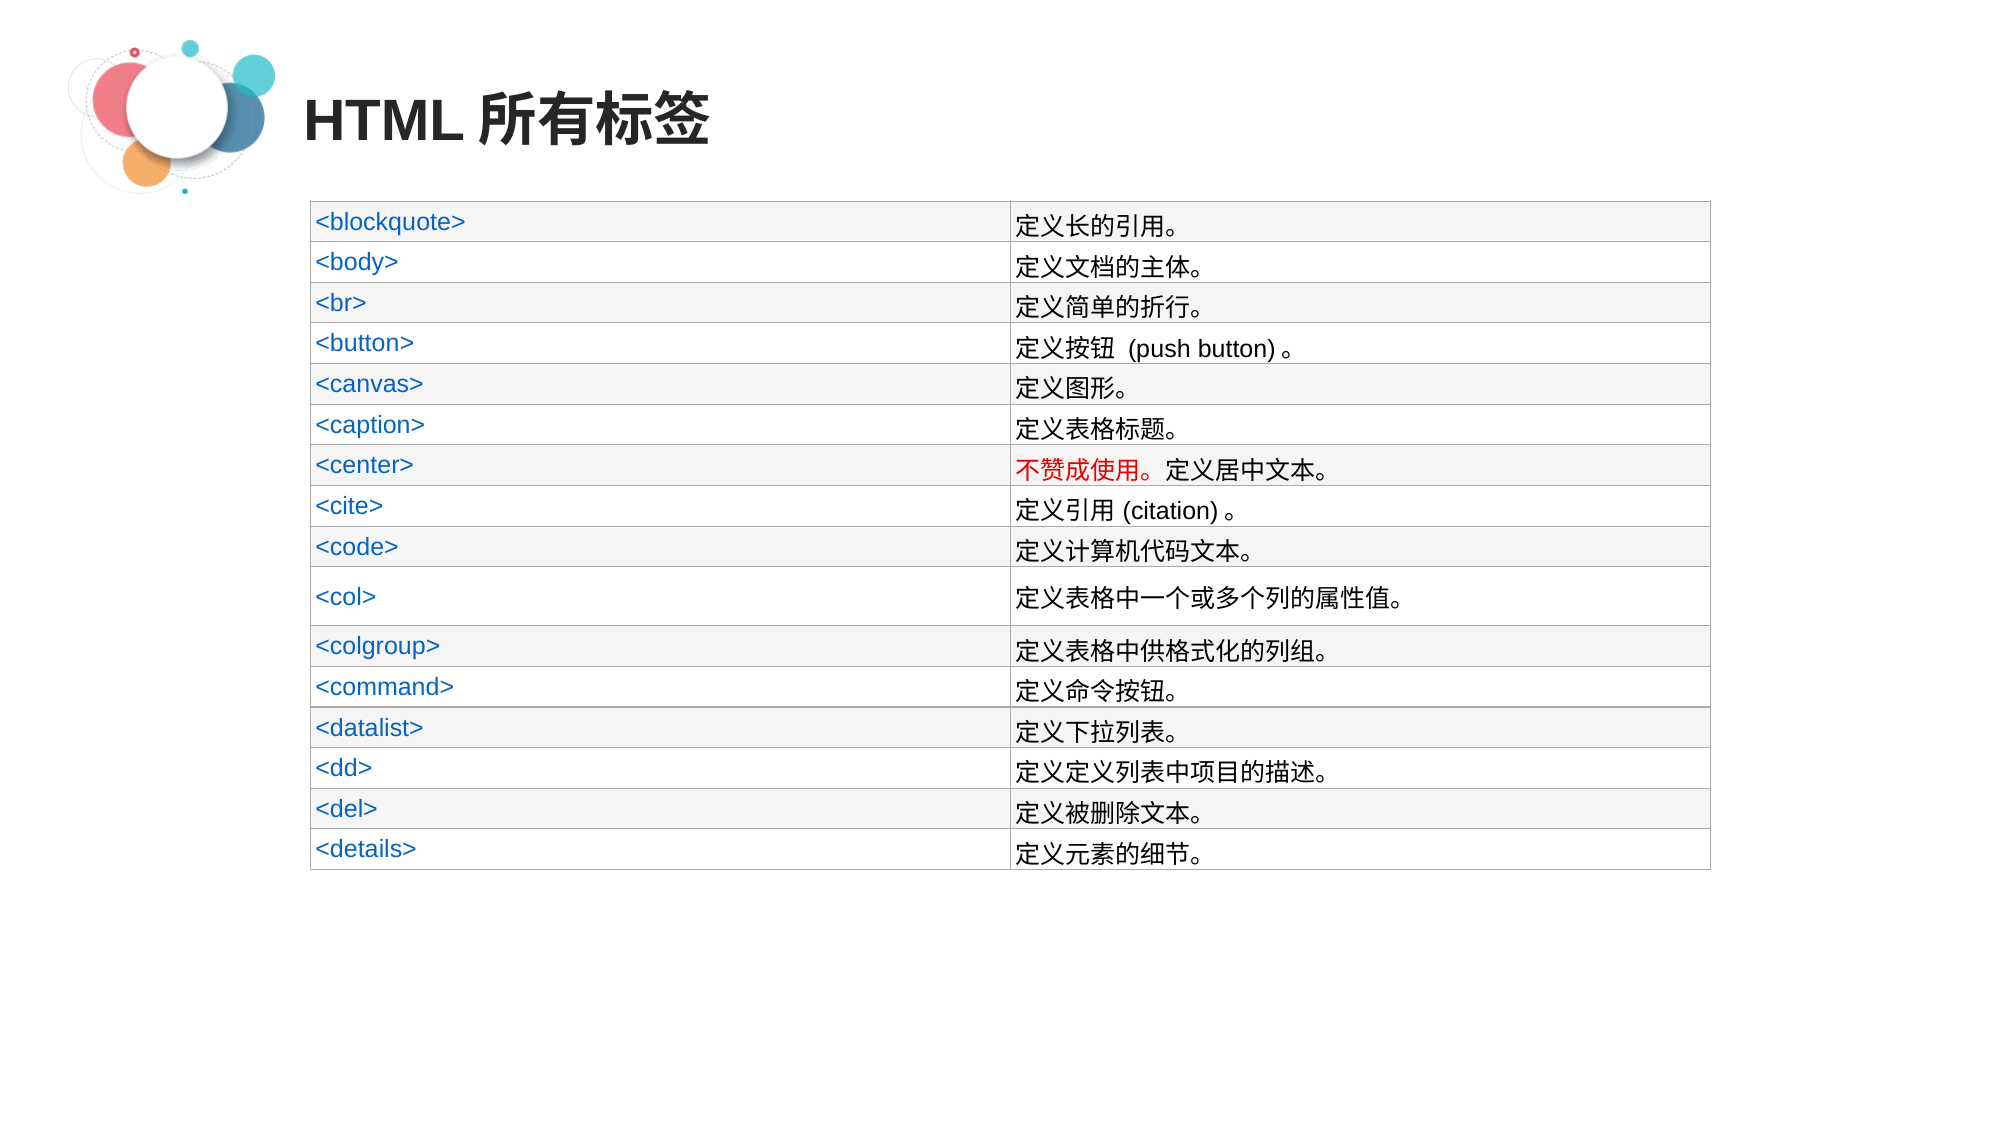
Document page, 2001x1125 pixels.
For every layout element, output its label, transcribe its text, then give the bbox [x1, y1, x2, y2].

table_cell <button> [311, 323, 1010, 363]
table_cell 定义表格标题。 [1011, 405, 1710, 444]
table_cell 定义下拉列表。 [1011, 708, 1710, 747]
table_cell <cite> [311, 486, 1010, 526]
table_cell <dd> [311, 748, 1010, 788]
table_cell <center> [311, 445, 1010, 485]
table_cell <code> [311, 527, 1010, 566]
table_cell <del> [311, 789, 1010, 828]
table_cell 定义引用(citation)。 [1011, 486, 1710, 526]
table_cell <details> [311, 829, 1010, 869]
table_cell 定义文档的主体。 [1011, 242, 1710, 282]
table_cell 定义简单的折行。 [1011, 283, 1710, 322]
table_cell 不赞成使用。定义居中文本。 [1011, 445, 1710, 485]
table_cell 定义表格中供格式化的列组。 [1011, 626, 1710, 666]
table_cell 定义定义列表中项目的描述。 [1011, 748, 1710, 788]
picture [68, 40, 275, 194]
table_cell <col> [311, 567, 1010, 625]
table_cell <datalist> [311, 708, 1010, 747]
table_cell <body> [311, 242, 1010, 282]
table_header 定义长的引用。 [1011, 202, 1710, 241]
table_cell 定义被删除文本。 [1011, 789, 1710, 828]
table_cell 定义元素的细节。 [1011, 829, 1710, 869]
table_cell <canvas> [311, 364, 1010, 404]
table_cell <caption> [311, 405, 1010, 444]
table_cell 定义计算机代码文本。 [1011, 527, 1710, 566]
table_cell <br> [311, 283, 1010, 322]
table_cell 定义命令按钮。 [1011, 667, 1710, 706]
table_cell 定义图形。 [1011, 364, 1710, 404]
table_header <blockquote> [311, 202, 1010, 241]
table_cell <colgroup> [311, 626, 1010, 666]
table_cell <command> [311, 667, 1010, 706]
text_box HTML所有标签 [288, 74, 727, 159]
table_cell 定义按钮 (push button)。 [1011, 323, 1710, 363]
table_cell 定义表格中一个或多个列的属性值。 [1011, 567, 1710, 625]
